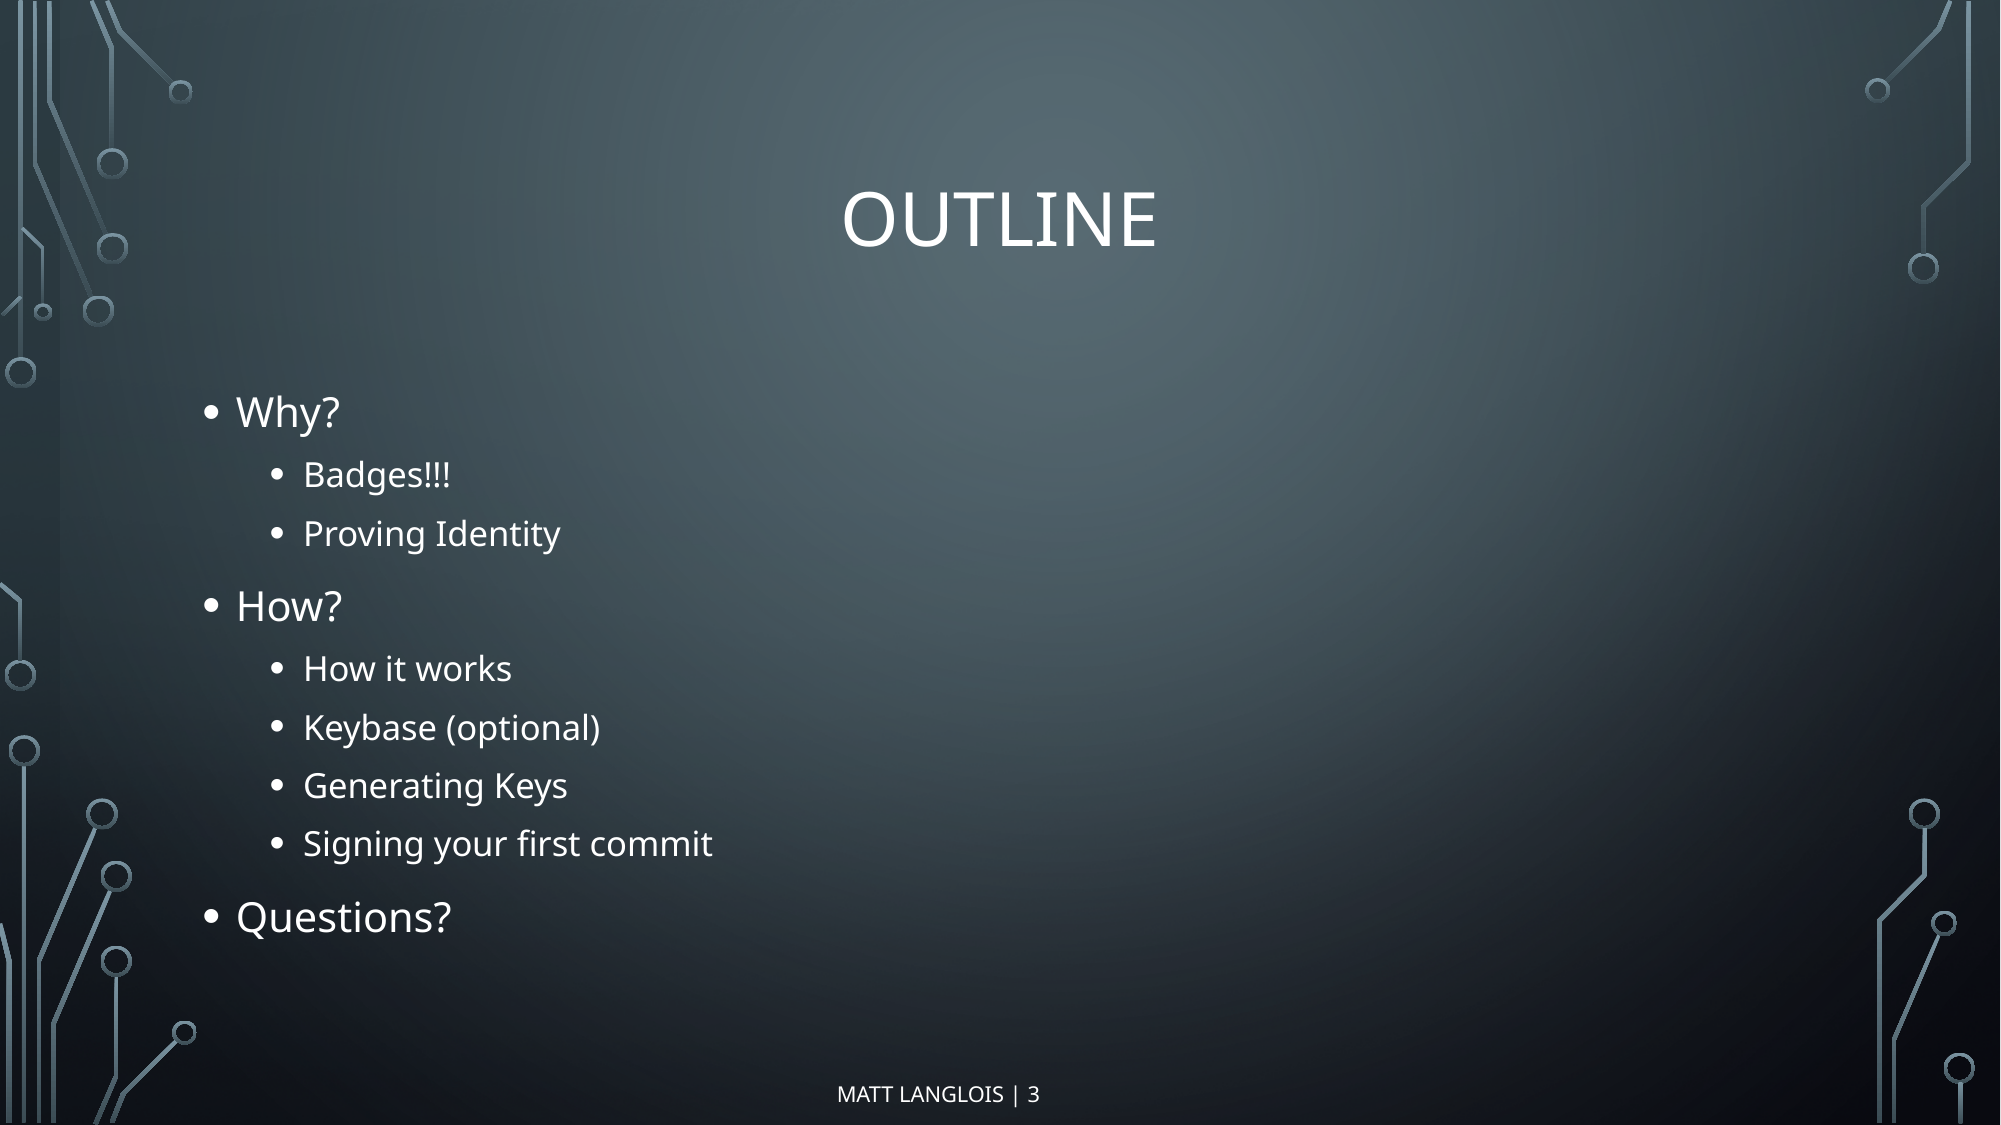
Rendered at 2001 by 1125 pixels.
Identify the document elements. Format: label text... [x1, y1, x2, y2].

title Outline [187, 101, 1813, 344]
footer Matt Langlois | [100, 1065, 1012, 1125]
list Why? Badges!!! Proving Identity How? How it works Keybase (optional) Generating Keys Signing your first commit Questions? [187, 369, 1813, 950]
slide_number 3 [1012, 1065, 1129, 1125]
